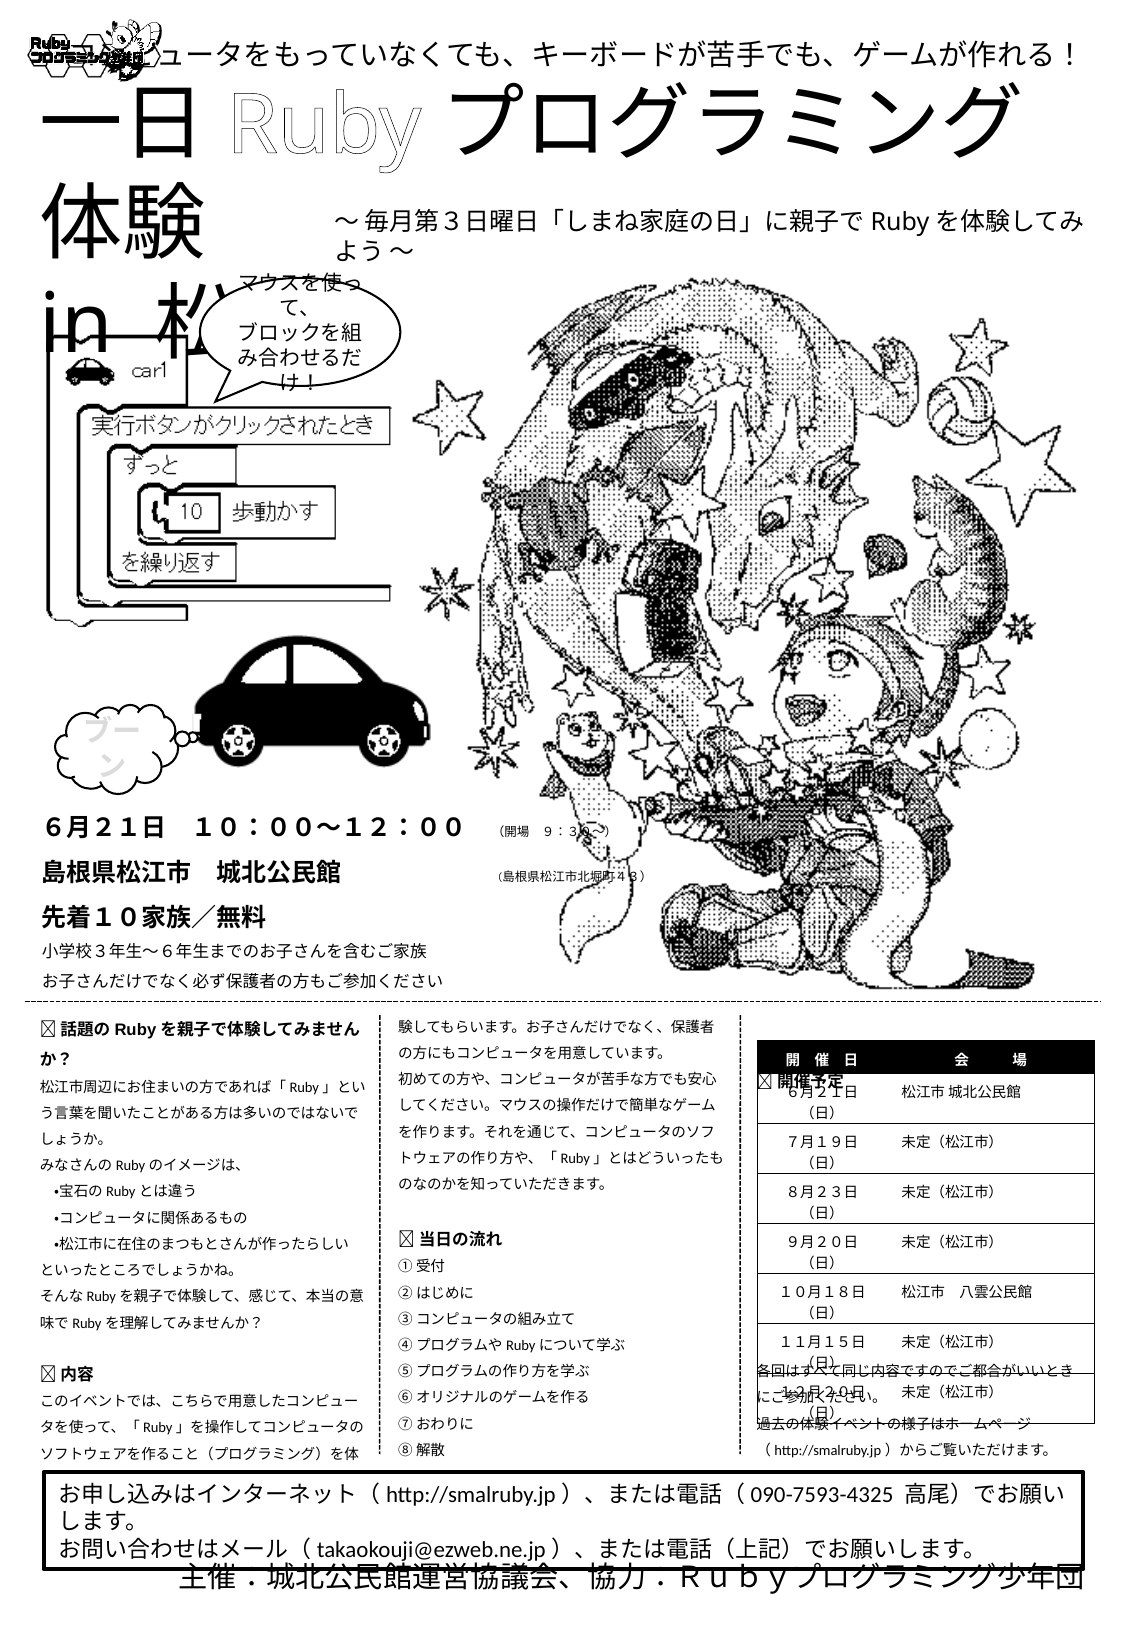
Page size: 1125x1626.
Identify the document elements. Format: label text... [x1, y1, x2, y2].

table_cell 未定（松江市） [886, 1224, 1094, 1273]
text_box マウスを使って、 ブロックを組み合わせるだけ！ [205, 276, 378, 313]
text_box 主催：城北公民館運営協議会、協力：Ｒｕｂｙプログラミング少年団 [24, 1550, 1100, 1601]
table_cell 松江市 八雲公民館 [886, 1274, 1094, 1323]
text_box 📌話題のRubyを親子で体験してみませんか？ 松江市周辺にお住まいの方であれば「Ruby」という言葉を聞いたことがある方は多いのではないでしょうか。 みなさんのRubyのイメージは、 ・宝石のRubyとは違う ・コンピュータに関係あるもの ・松江市に在住のまつもとさんが作ったらしい といったところでしょうかね。 そんなRubyを親子で体験して、感じて、本当の意味でRubyを理解してみませんか？ 📌内容 このイベントでは、こちらで用意したコンピュータを使って、「Ruby」を操作してコンピュータのソフトウェアを作ること（プログラミング）を体験してもらいます。お子さんだけでなく、保護者の方にもコンピュータを用意しています。 初めての方や、コンピュータが苦手な方でも安心してください。マウスの操作だけで簡単なゲームを作ります。それを通じて、コンピュータのソフトウェアの作り方や、「Ruby」とはどういったものなのかを知っていただきます。 📌当日の流れ ①受付 ②はじめに ③コンピュータの組み立て ④プログラムやRubyについて学ぶ ⑤プログラムの作り方を学ぶ ⑥オリジナルのゲームを作る ⑦おわりに ⑧解散 📌開催予定 各回はすべて同じ内容ですのでご都合がいいときにご参加ください。 過去の体験イベントの様子はホームページ（http://smalruby.jp）からご覧いただけます。 [24, 1002, 1100, 1473]
table_cell 未定（松江市） [886, 1174, 1094, 1223]
table_cell １０月１８日（日） [758, 1274, 886, 1323]
text_box お申し込みはインターネット（http://smalruby.jp）、または電話（090-7593-4325 高尾）でお願いします。 お問い合わせはメール（takaokouji@ezweb.ne.jp）、または電話（上記）でお願いします。 [43, 1473, 1084, 1550]
table_cell １１月１５日（日） [758, 1324, 886, 1373]
table_cell 未定（松江市） [886, 1124, 1094, 1173]
table_cell 未定（松江市） [886, 1374, 1094, 1423]
table_cell 松江市 城北公民館 [886, 1074, 1094, 1123]
table_cell 未定（松江市） [886, 1324, 1094, 1373]
text_box ～ 毎月第３日曜日「しまね家庭の日」に親子でRubyを体験してみよう ～ [319, 197, 1100, 273]
text_box ６月２１日 １０：００～１２：００ （開場 ９：３０～） 島根県松江市 城北公民館 （島根県松江市北堀町４３） 先着１０家族／無料 小学校３年生～６年生までのお子さんを含むご家族 お子さんだけでなく必ず保護者の方もご参加ください [27, 789, 378, 999]
picture [38, 260, 1125, 1006]
table_header 開 催 日 [758, 1041, 886, 1073]
table_cell ６月２１日（日） [758, 1074, 886, 1123]
table_cell ８月２３日（日） [758, 1174, 886, 1223]
table_cell ９月２０日（日） [758, 1224, 886, 1273]
table_cell １２月２０日（日） [758, 1374, 886, 1423]
table_header 会 場 [886, 1041, 1094, 1073]
picture [25, 18, 162, 82]
text_box ブーン [53, 703, 178, 796]
text_box 一日Rubyプログラミング体験 in 松江 [24, 79, 1100, 377]
text_box コンピュータをもっていなくても、キーボードが苦手でも、ゲームが作れる！ [162, 29, 1100, 79]
table_cell ７月１９日（日） [758, 1124, 886, 1173]
